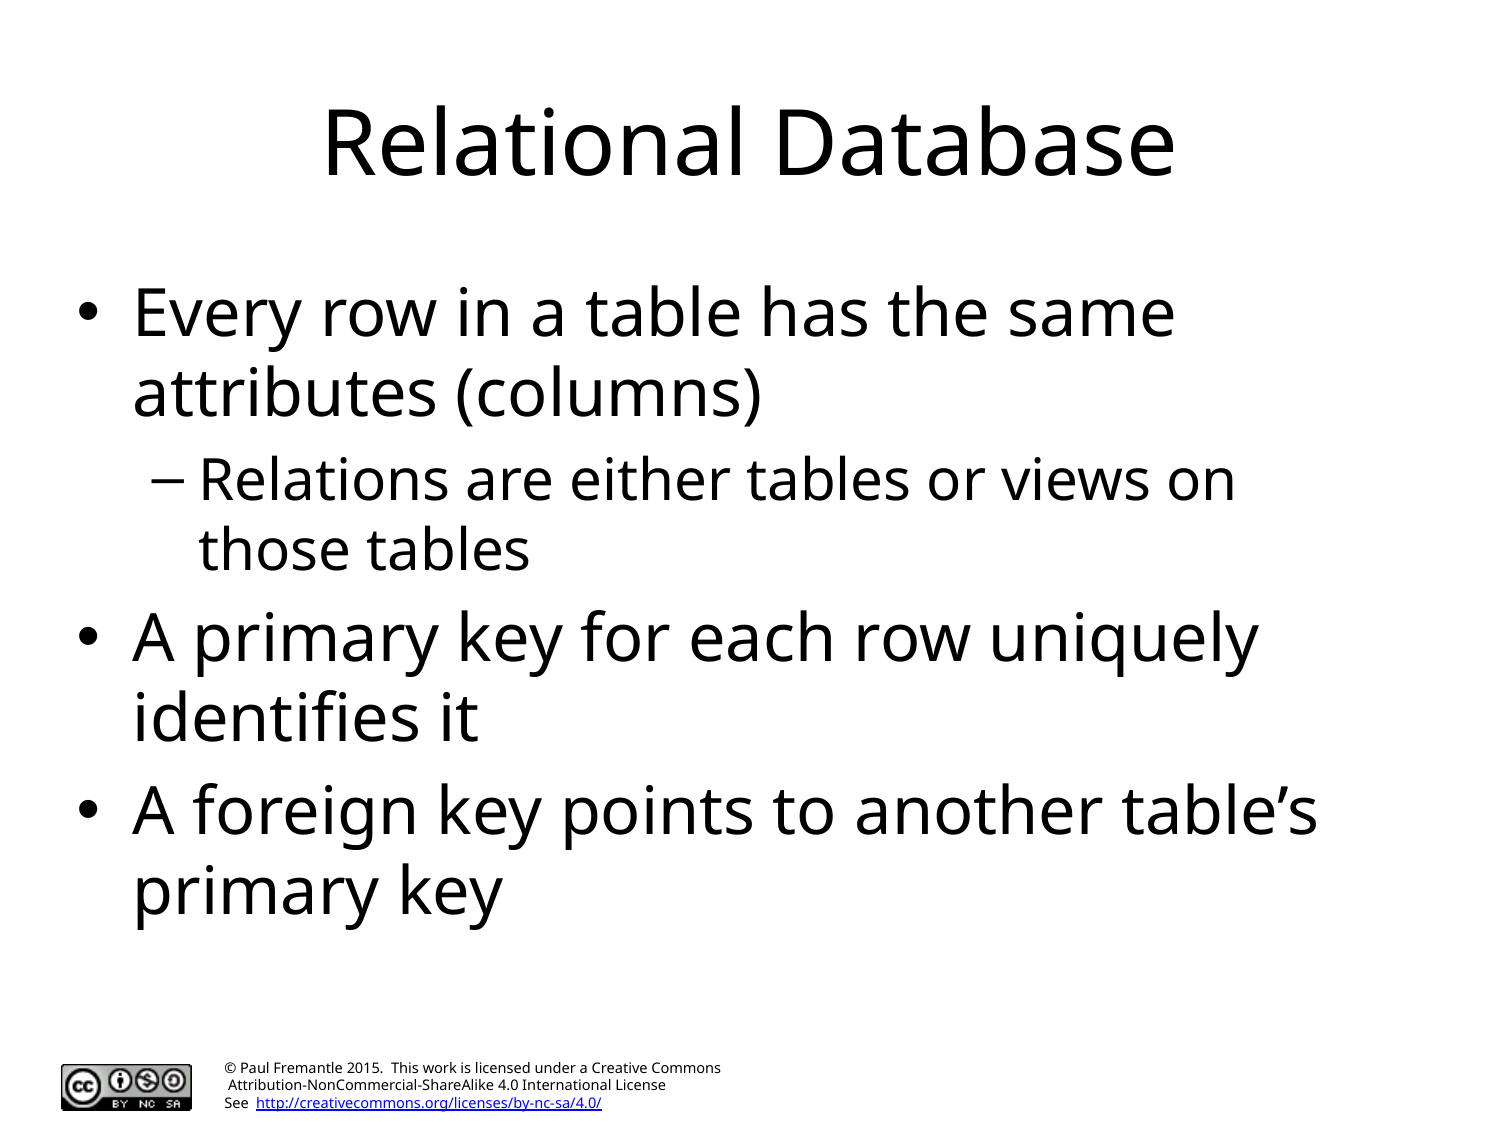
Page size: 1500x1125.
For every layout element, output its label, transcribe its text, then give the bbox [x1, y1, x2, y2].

list Every row in a table has the same attributes (columns) Relations are either tables or views on those tables A primary key for each row uniquely identifies it A foreign key points to another table’s primary key [61, 262, 1412, 1005]
title Relational Database [75, 45, 1425, 233]
picture [61, 1064, 192, 1111]
